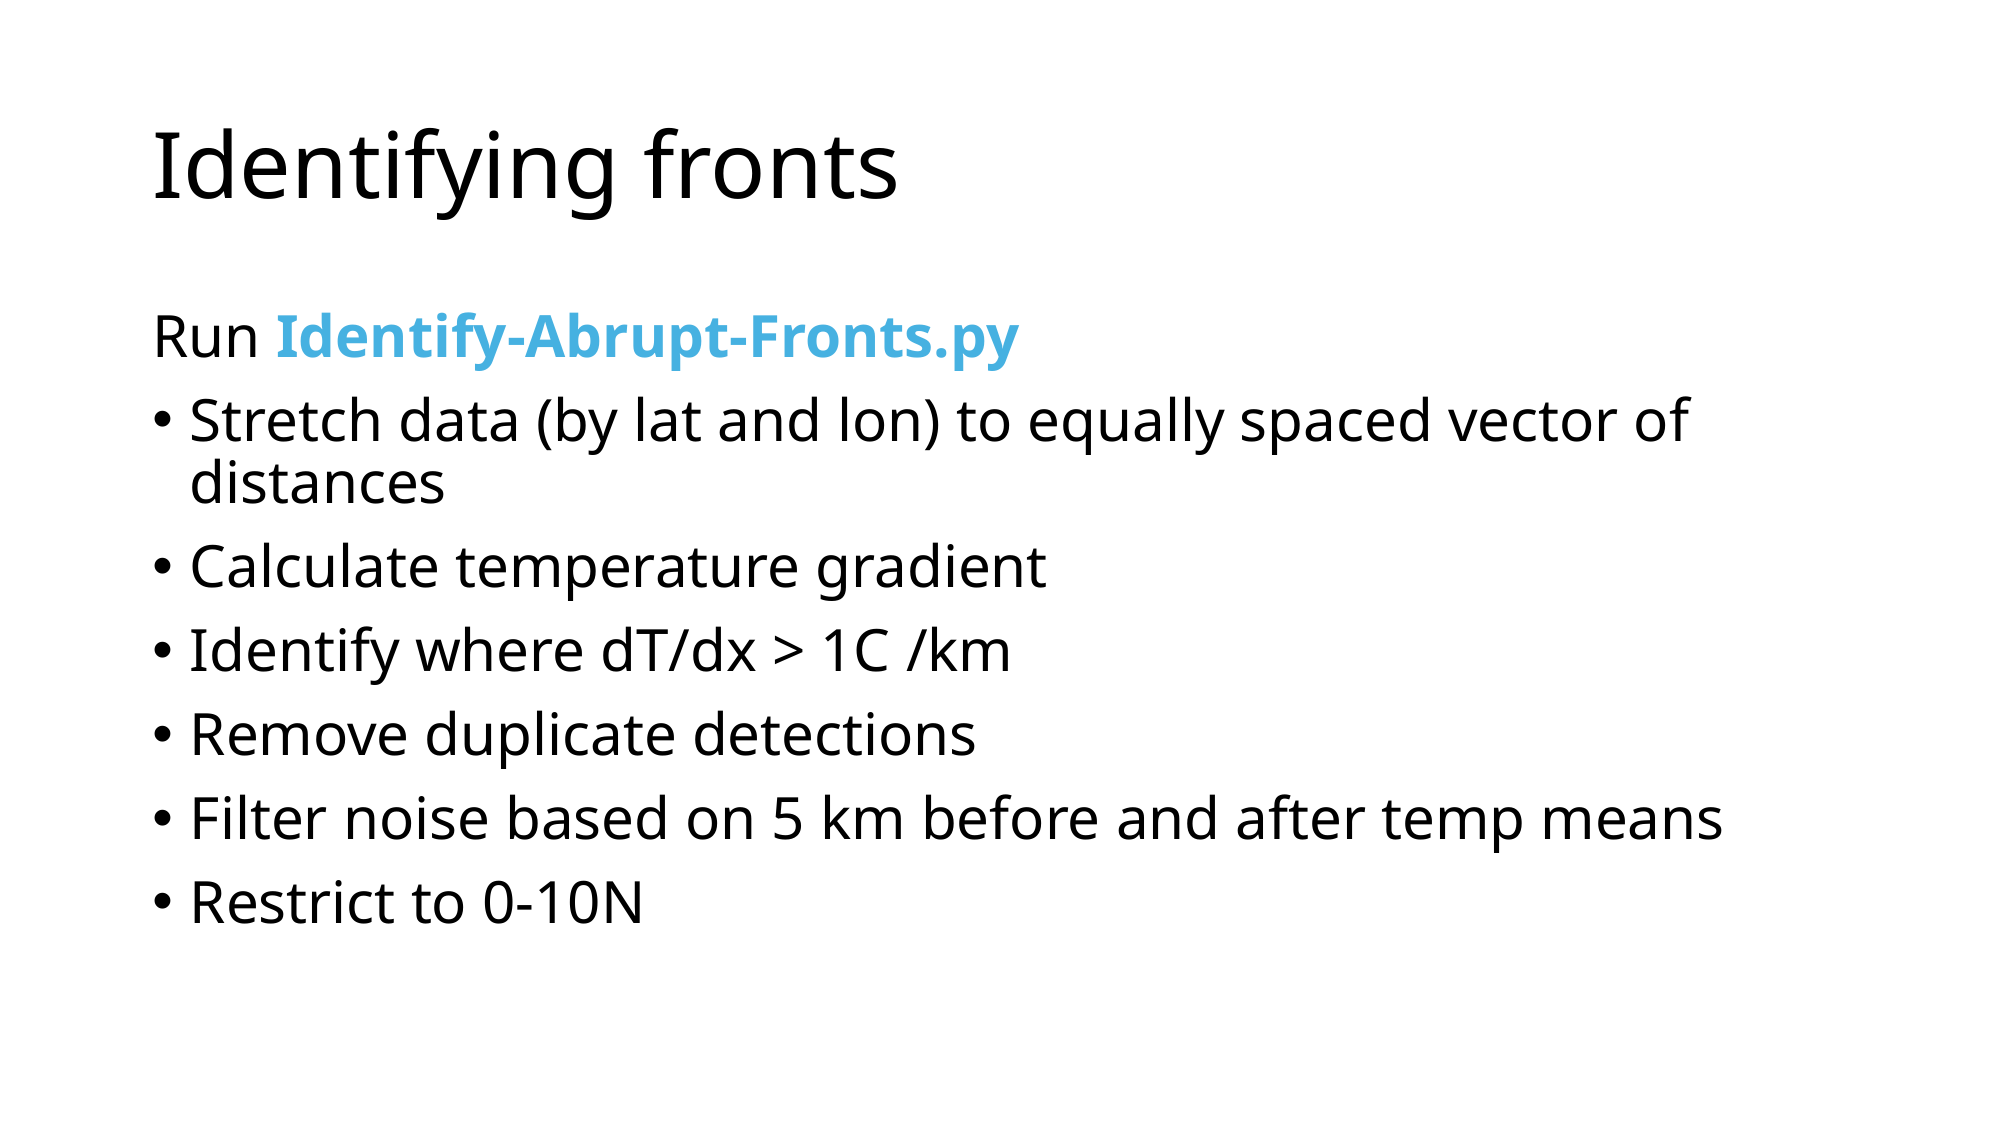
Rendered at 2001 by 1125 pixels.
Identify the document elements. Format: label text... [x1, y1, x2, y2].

title Identifying fronts [137, 59, 1863, 278]
list Run Identify-Abrupt-Fronts.py Stretch data (by lat and lon) to equally spaced vector of distances Calculate temperature gradient Identify where dT/dx > 1C /km Remove duplicate detections Filter noise based on 5 km before and after temp means Restrict to 0-10N [137, 299, 1863, 1014]
